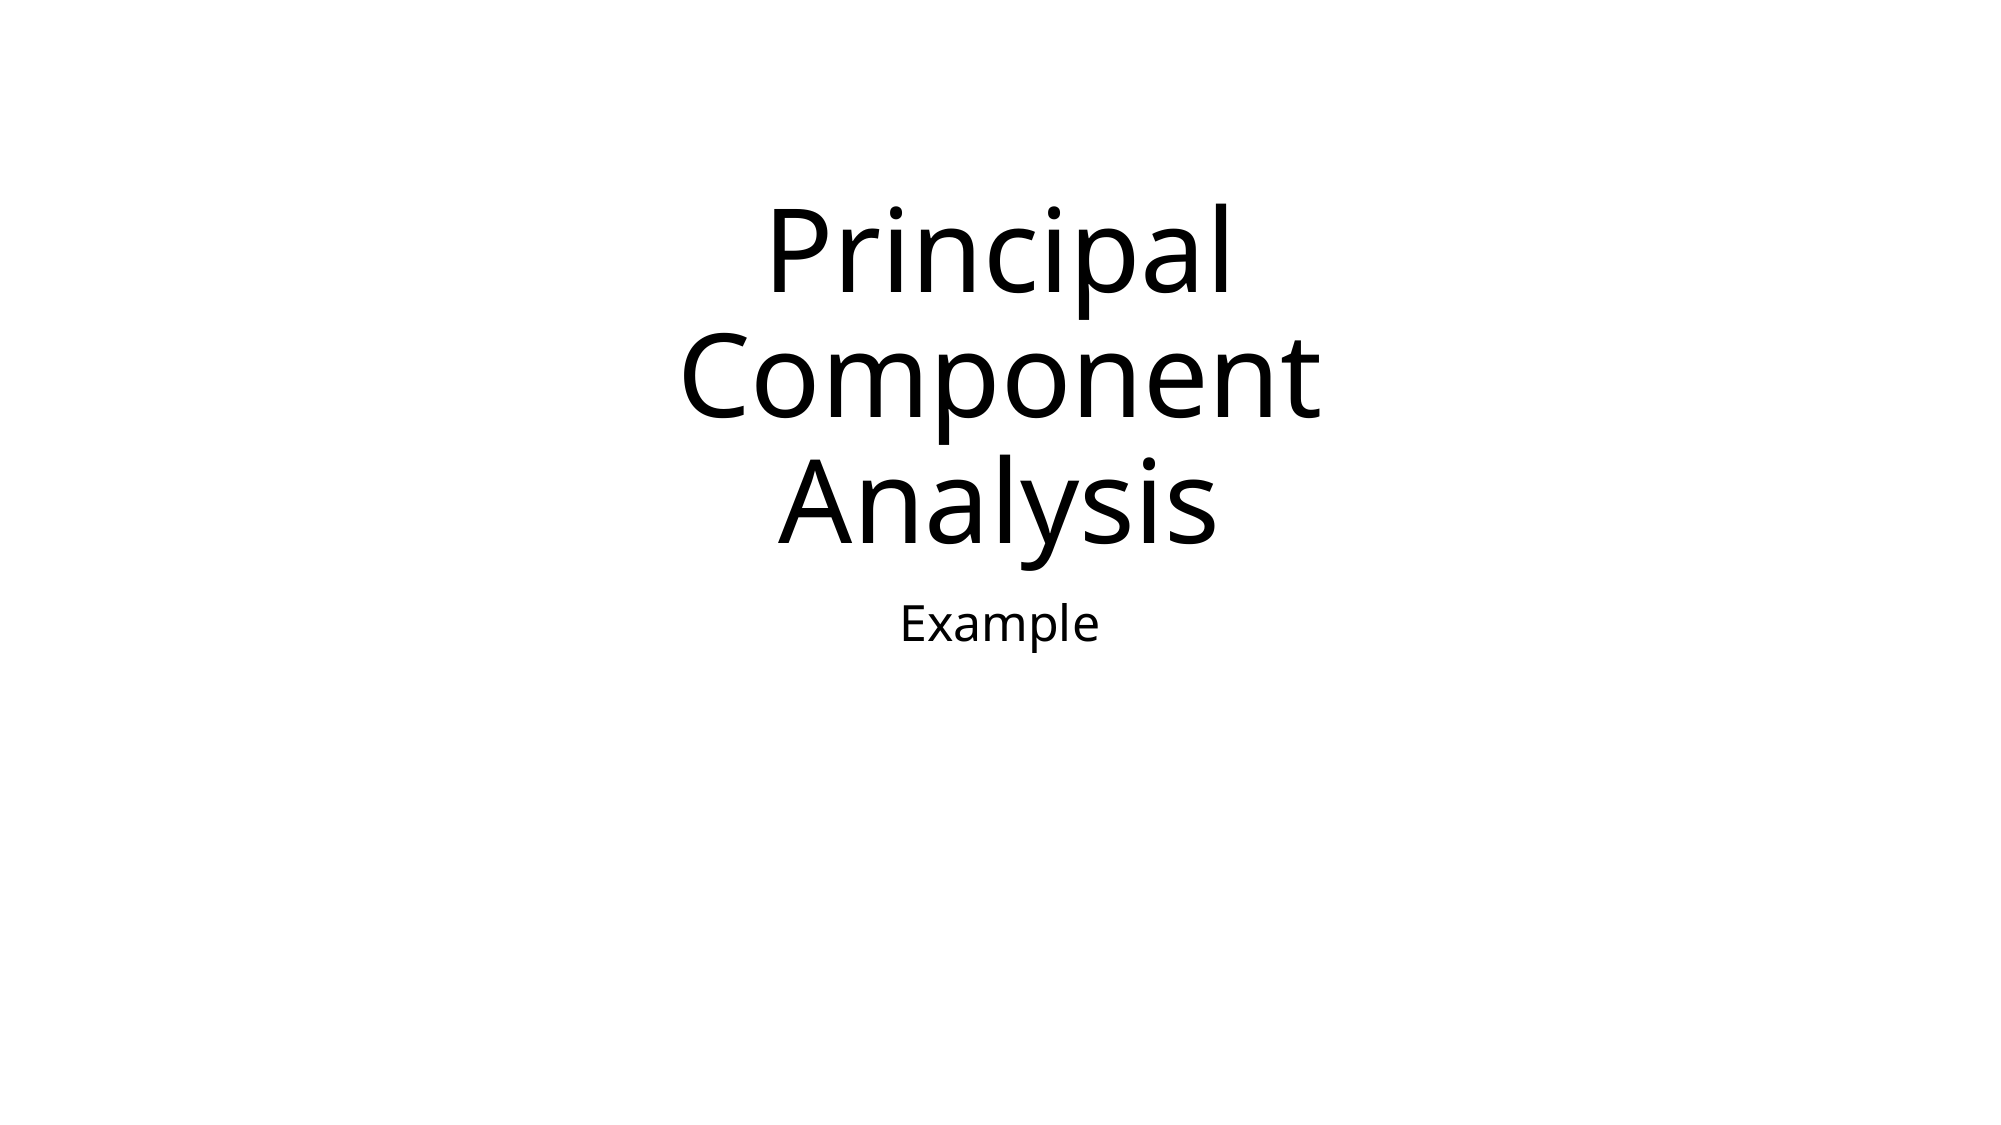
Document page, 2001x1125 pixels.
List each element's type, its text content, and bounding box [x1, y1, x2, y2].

subtitle Example [249, 590, 1750, 863]
title Principal Component Analysis [249, 184, 1750, 576]
